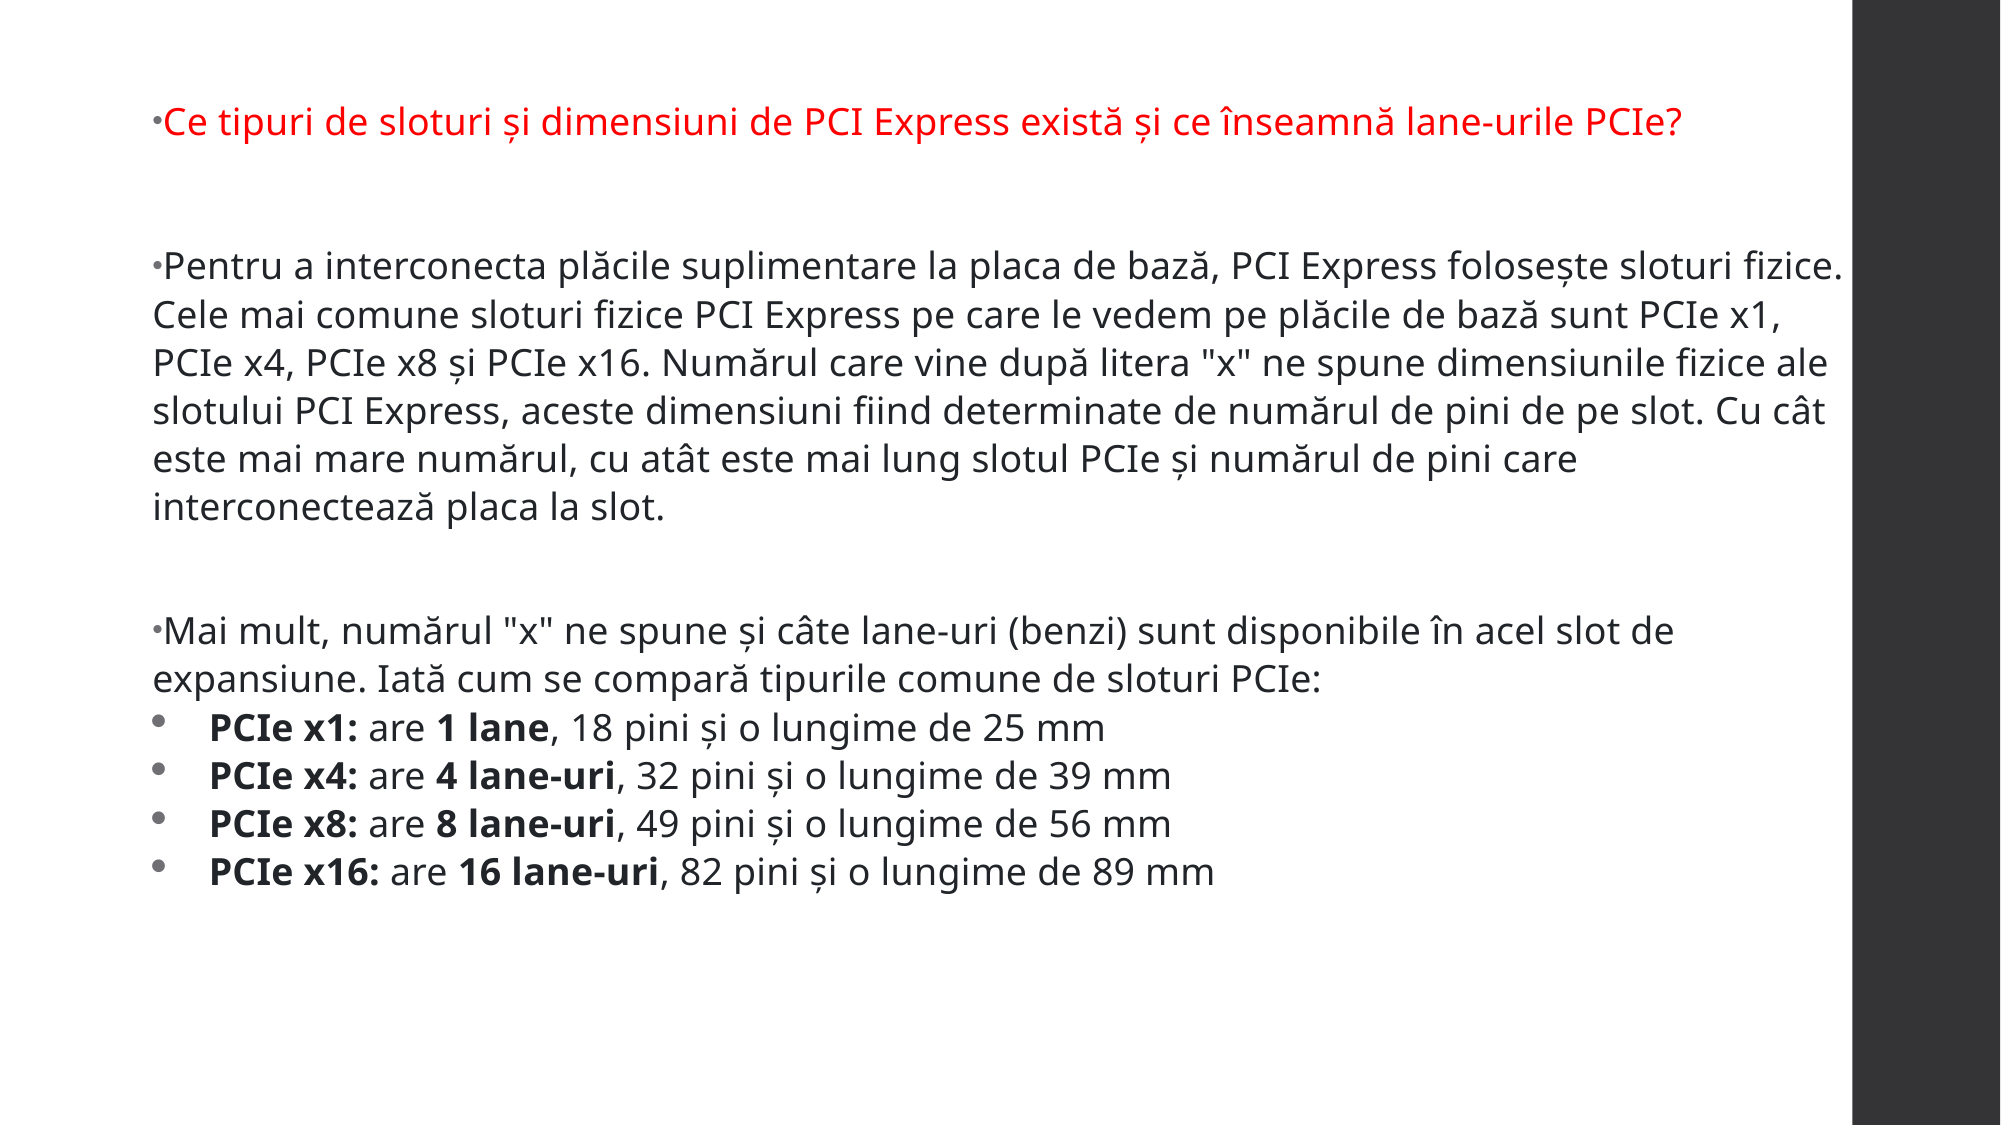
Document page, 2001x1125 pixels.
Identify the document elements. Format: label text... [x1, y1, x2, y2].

list Ce tipuri de sloturi și dimensiuni de PCI Express există și ce înseamnă lane-urile PCIe? Pentru a interconecta plăcile suplimentare la placa de bază, PCI Express folosește sloturi fizice. Cele mai comune sloturi fizice PCI Express pe care le vedem pe plăcile de bază sunt PCIe x1, PCIe x4, PCIe x8 și PCIe x16. Numărul care vine după litera "x" ne spune dimensiunile fizice ale slotului PCI Express, aceste dimensiuni fiind determinate de numărul de pini de pe slot. Cu cât este mai mare numărul, cu atât este mai lung slotul PCIe și numărul de pini care interconectează placa la slot. Mai mult, numărul "x" ne spune și câte lane-uri (benzi) sunt disponibile în acel slot de expansiune. Iată cum se compară tipurile comune de sloturi PCIe: PCIe x1: are 1 lane, 18 pini și o lungime de 25 mm PCIe x4: are 4 lane-uri, 32 pini și o lungime de 39 mm PCIe x8: are 8 lane-uri, 49 pini și o lungime de 56 mm PCIe x16: are 16 lane-uri, 82 pini și o lungime de 89 mm [137, 87, 1863, 1014]
